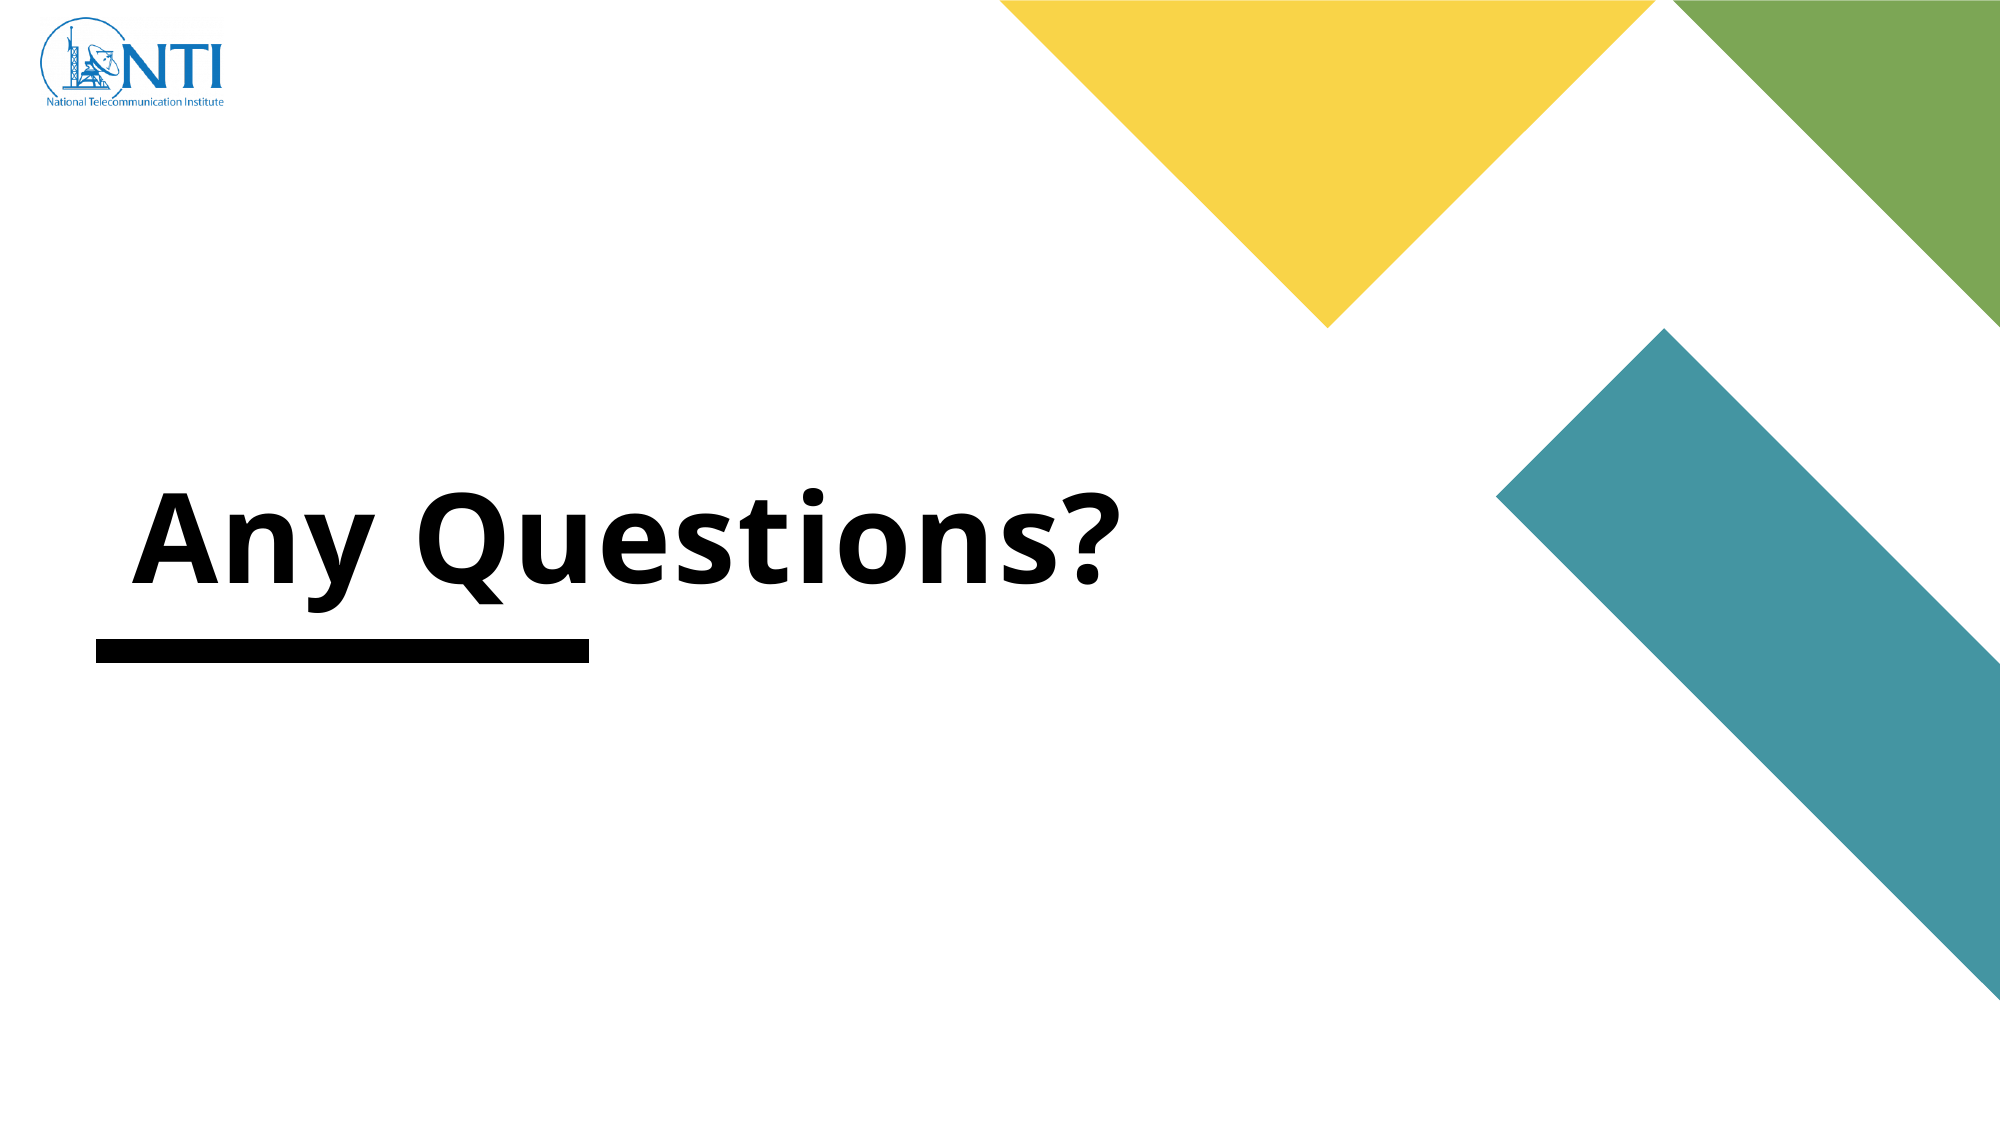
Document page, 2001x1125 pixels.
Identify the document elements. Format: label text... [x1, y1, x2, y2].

title Any Questions? [97, 67, 1150, 608]
picture [39, 17, 224, 109]
text_box [96, 639, 589, 663]
